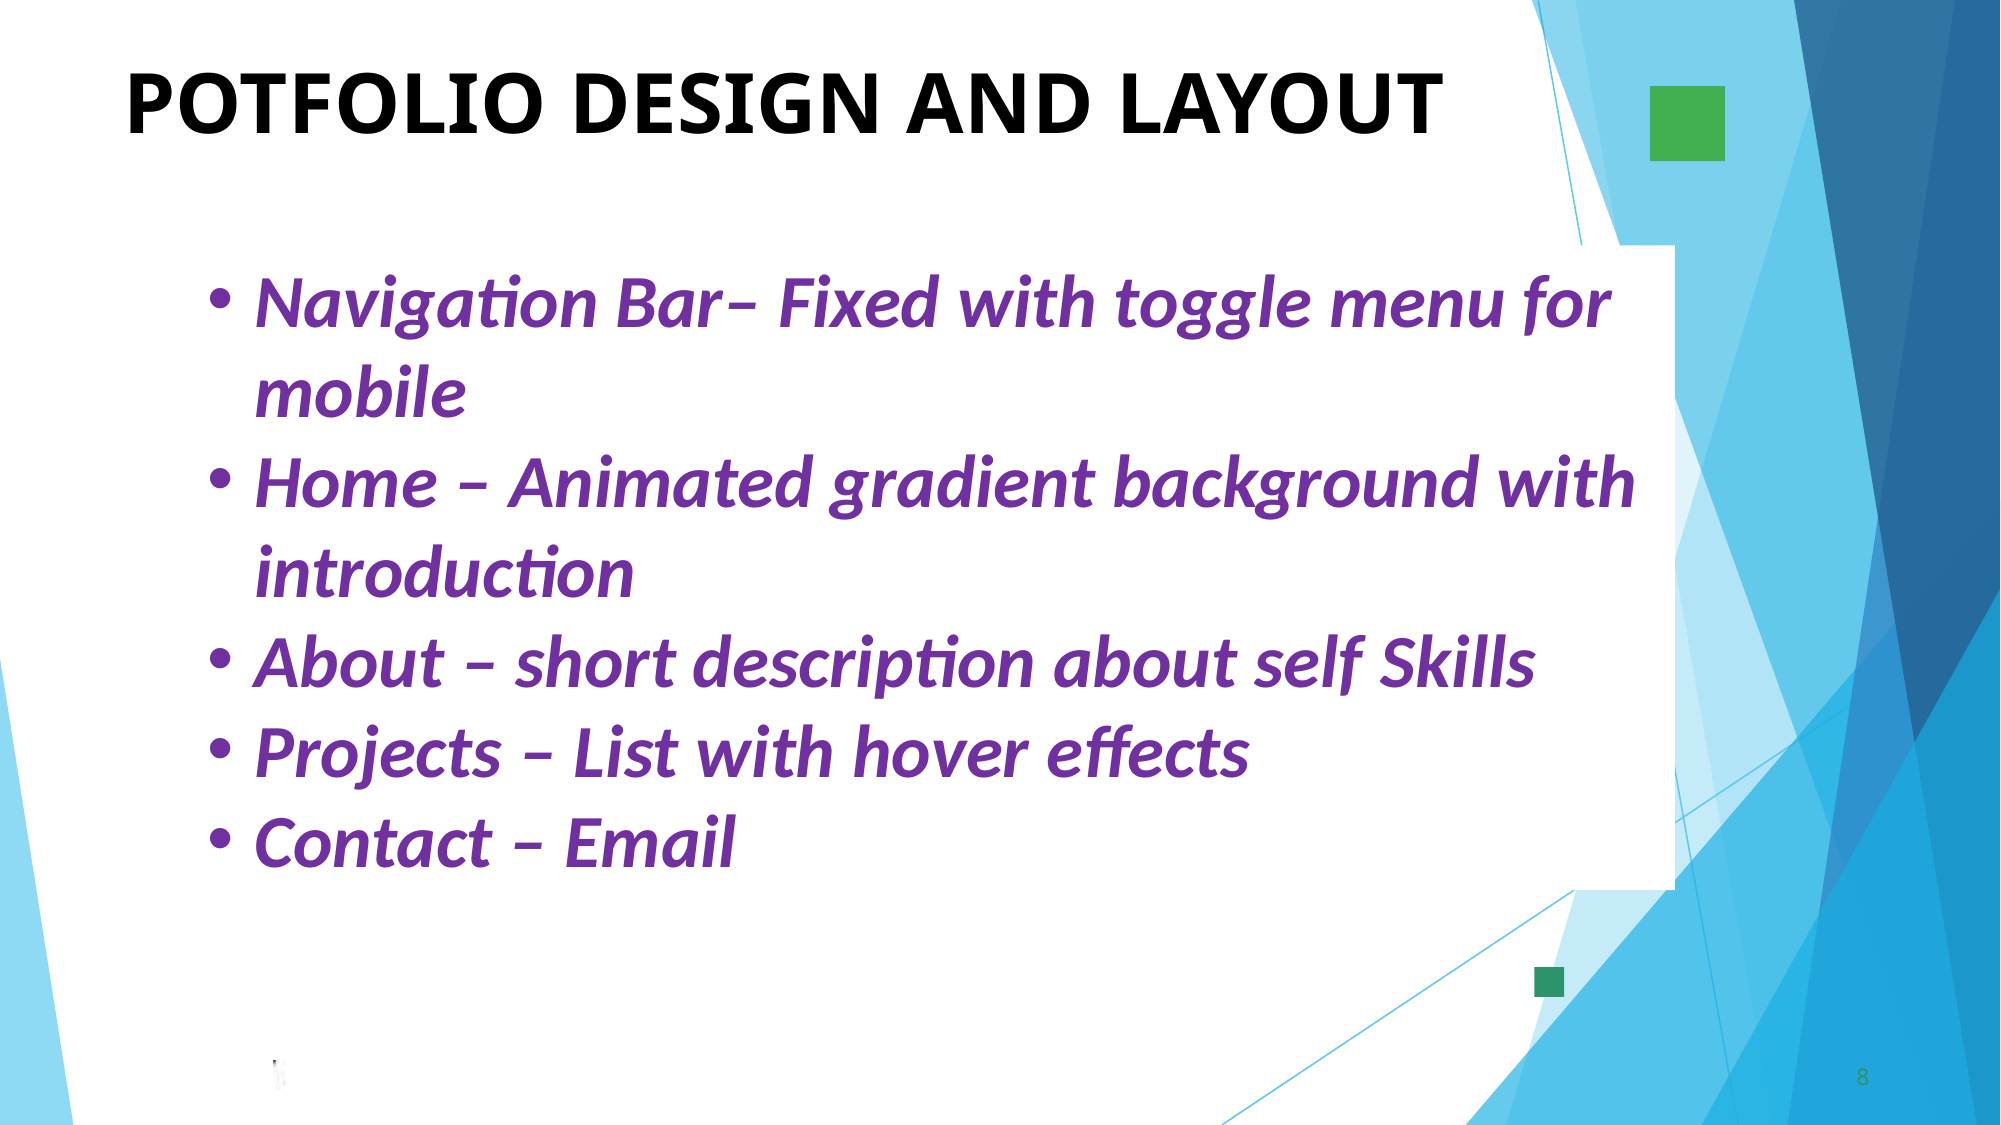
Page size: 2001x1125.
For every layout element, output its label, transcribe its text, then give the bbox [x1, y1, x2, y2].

text_box [1649, 86, 1725, 162]
picture [273, 1060, 287, 1091]
text_box Navigation Bar– Fixed with toggle menu for mobile Home – Animated gradient background with introduction About – short description about self Skills Projects – List with hover effects Contact – Email [192, 245, 1675, 891]
text_box 8 [1849, 1061, 1888, 1095]
text_box POTFOLIO DESIGN AND LAYOUT [121, 47, 1564, 150]
text_box [1534, 967, 1565, 997]
